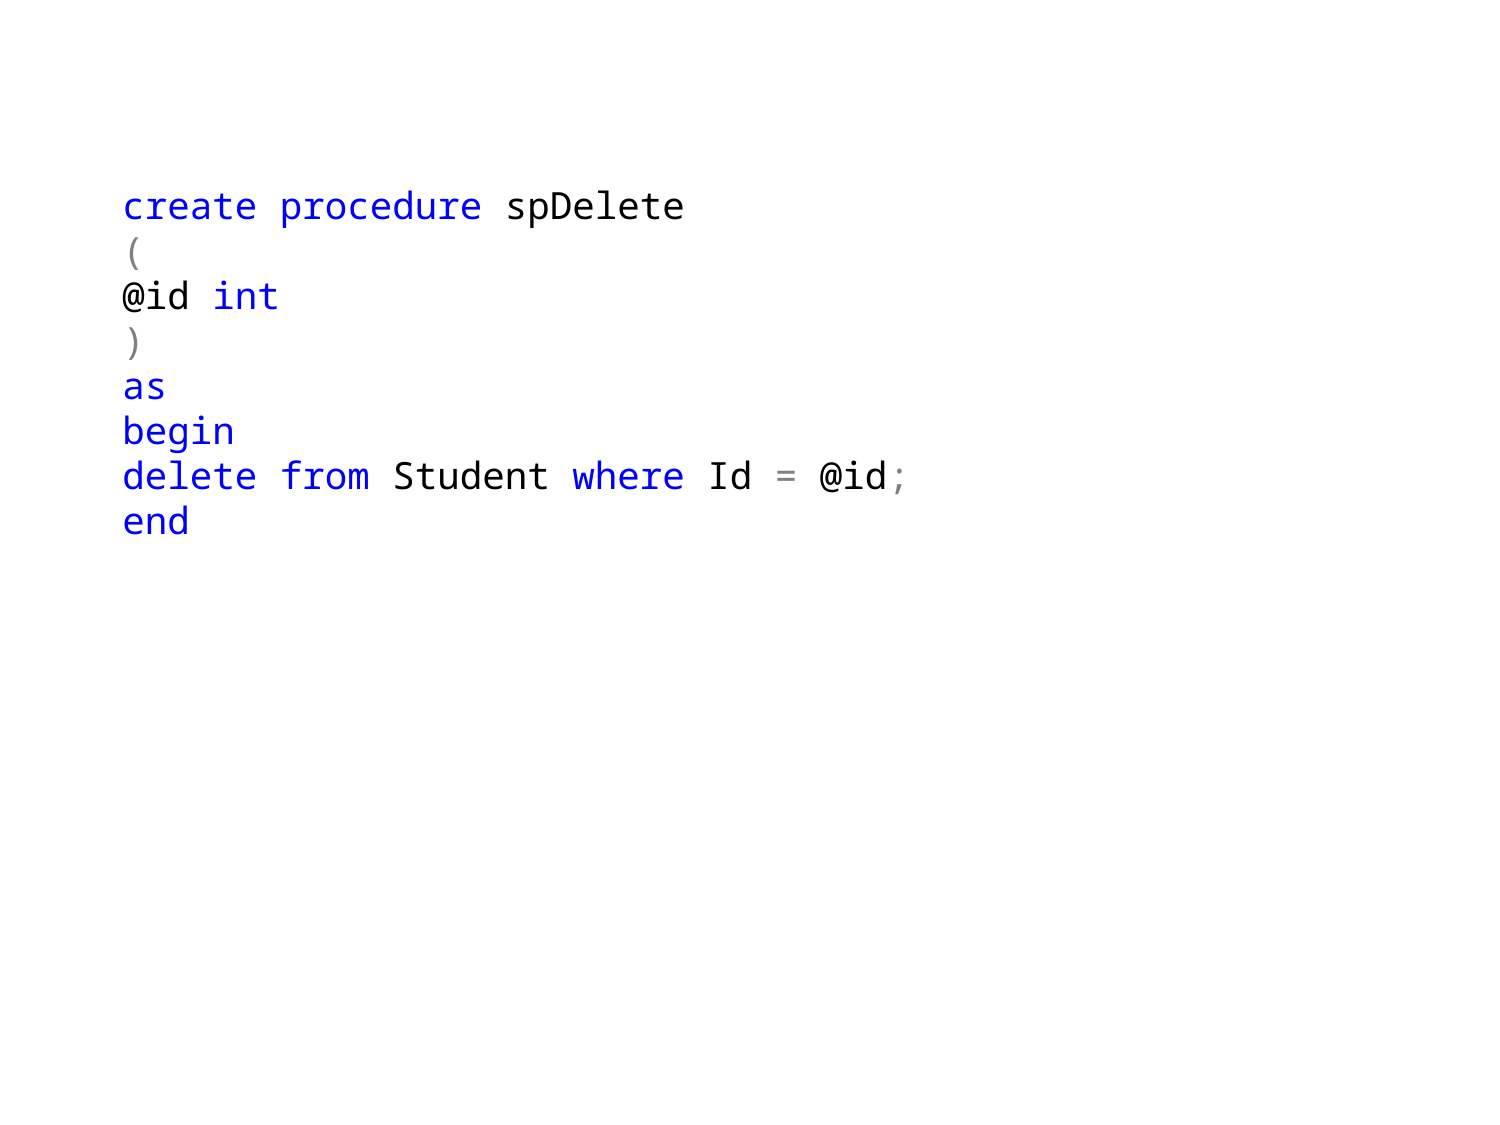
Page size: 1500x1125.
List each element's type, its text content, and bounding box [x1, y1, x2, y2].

text_box create procedure spDelete ( @id int ) as begin delete from Student where Id = @id; end [107, 174, 925, 550]
